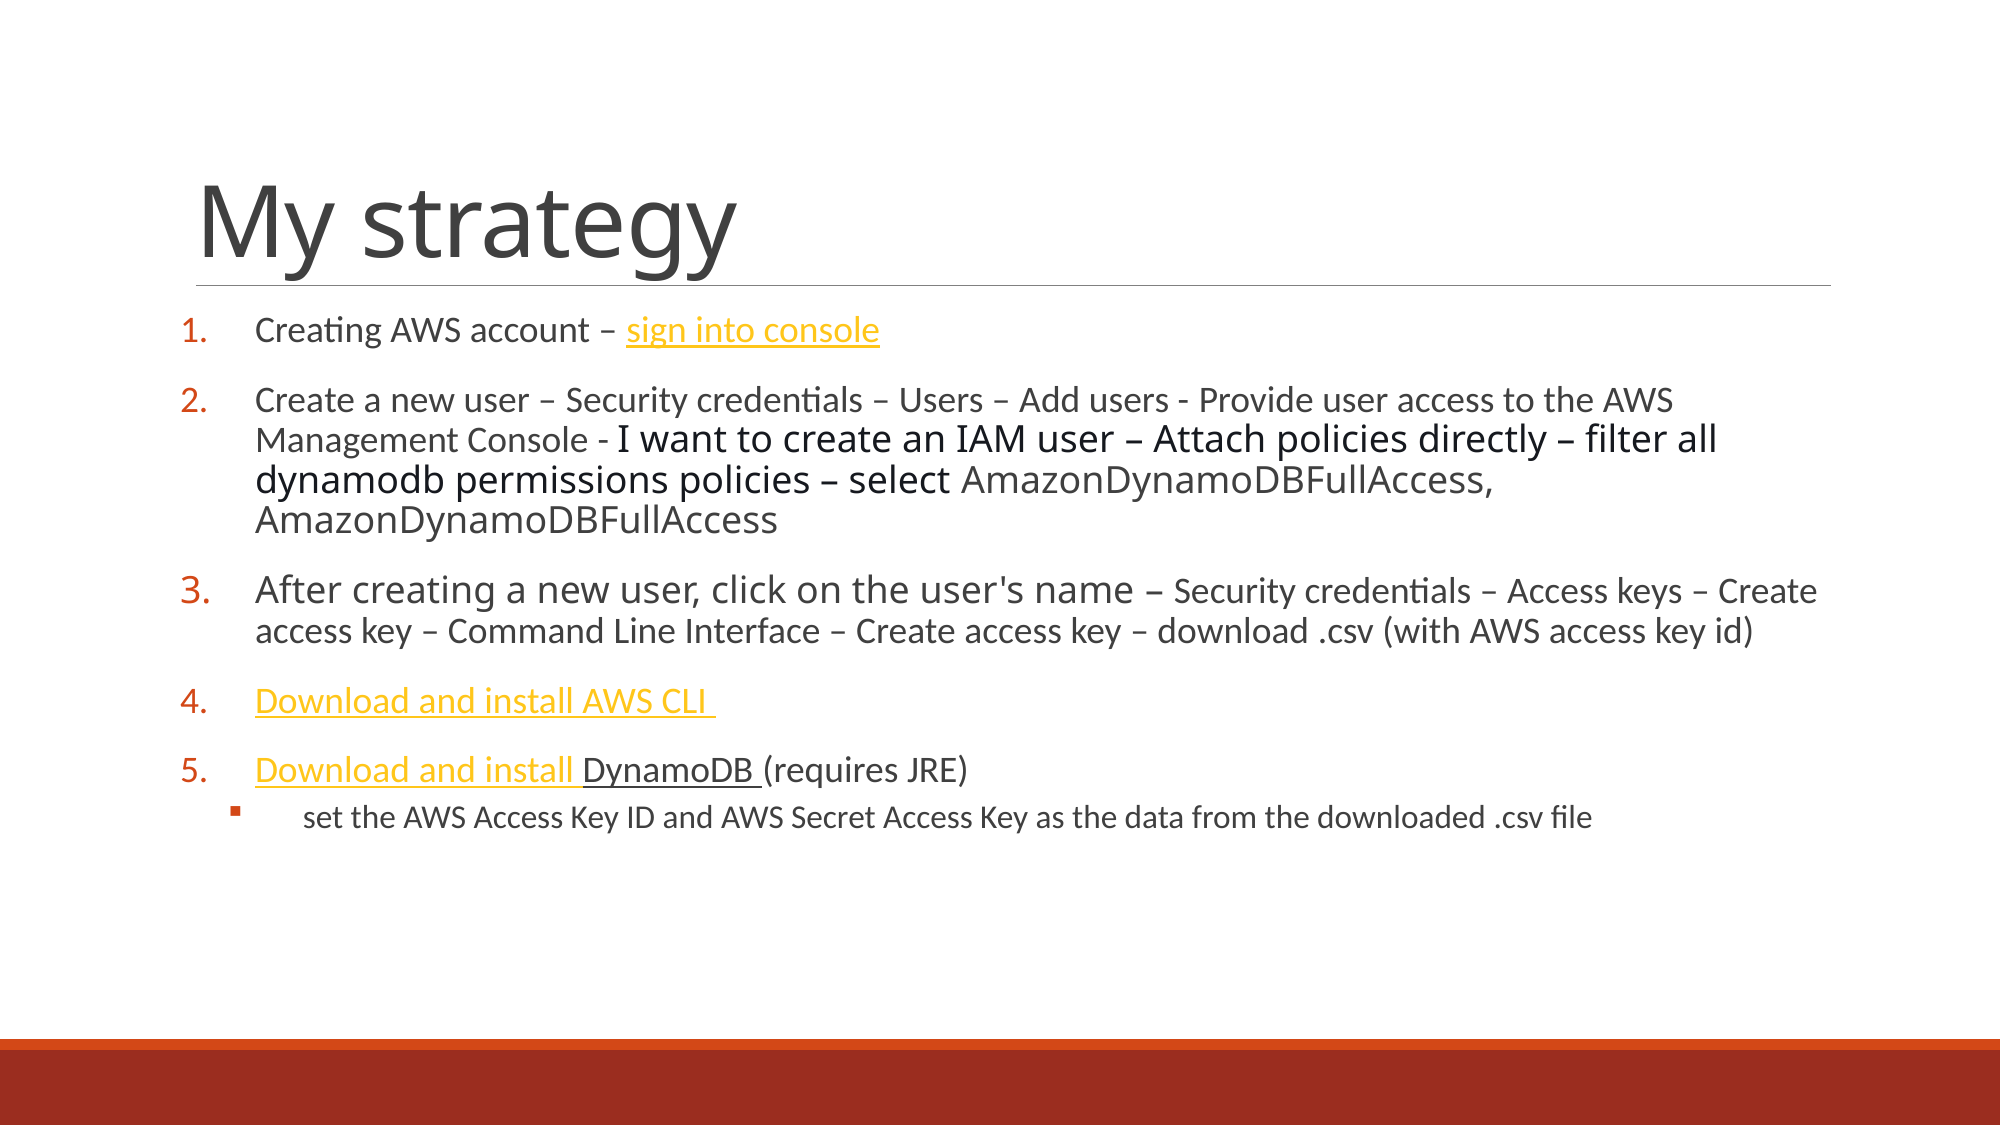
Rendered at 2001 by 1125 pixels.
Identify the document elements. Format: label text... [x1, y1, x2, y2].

title My strategy [180, 47, 1830, 285]
list Creating AWS account – sign into console Create a new user – Security credentials – Users – Add users - Provide user access to the AWS Management Console - I want to create an IAM user – Attach policies directly – filter all dynamodb permissions policies – select AmazonDynamoDBFullAccess, AmazonDynamoDBFullAccess After creating a new user, click on the user's name – Security credentials – Access keys – Create access key – Command Line Interface – Create access key – download .csv (with AWS access key id) Download and install AWS CLI Download and install DynamoDB (requires JRE) set the AWS Access Key ID and AWS Secret Access Key as the data from the downloaded .csv file [180, 302, 1830, 963]
